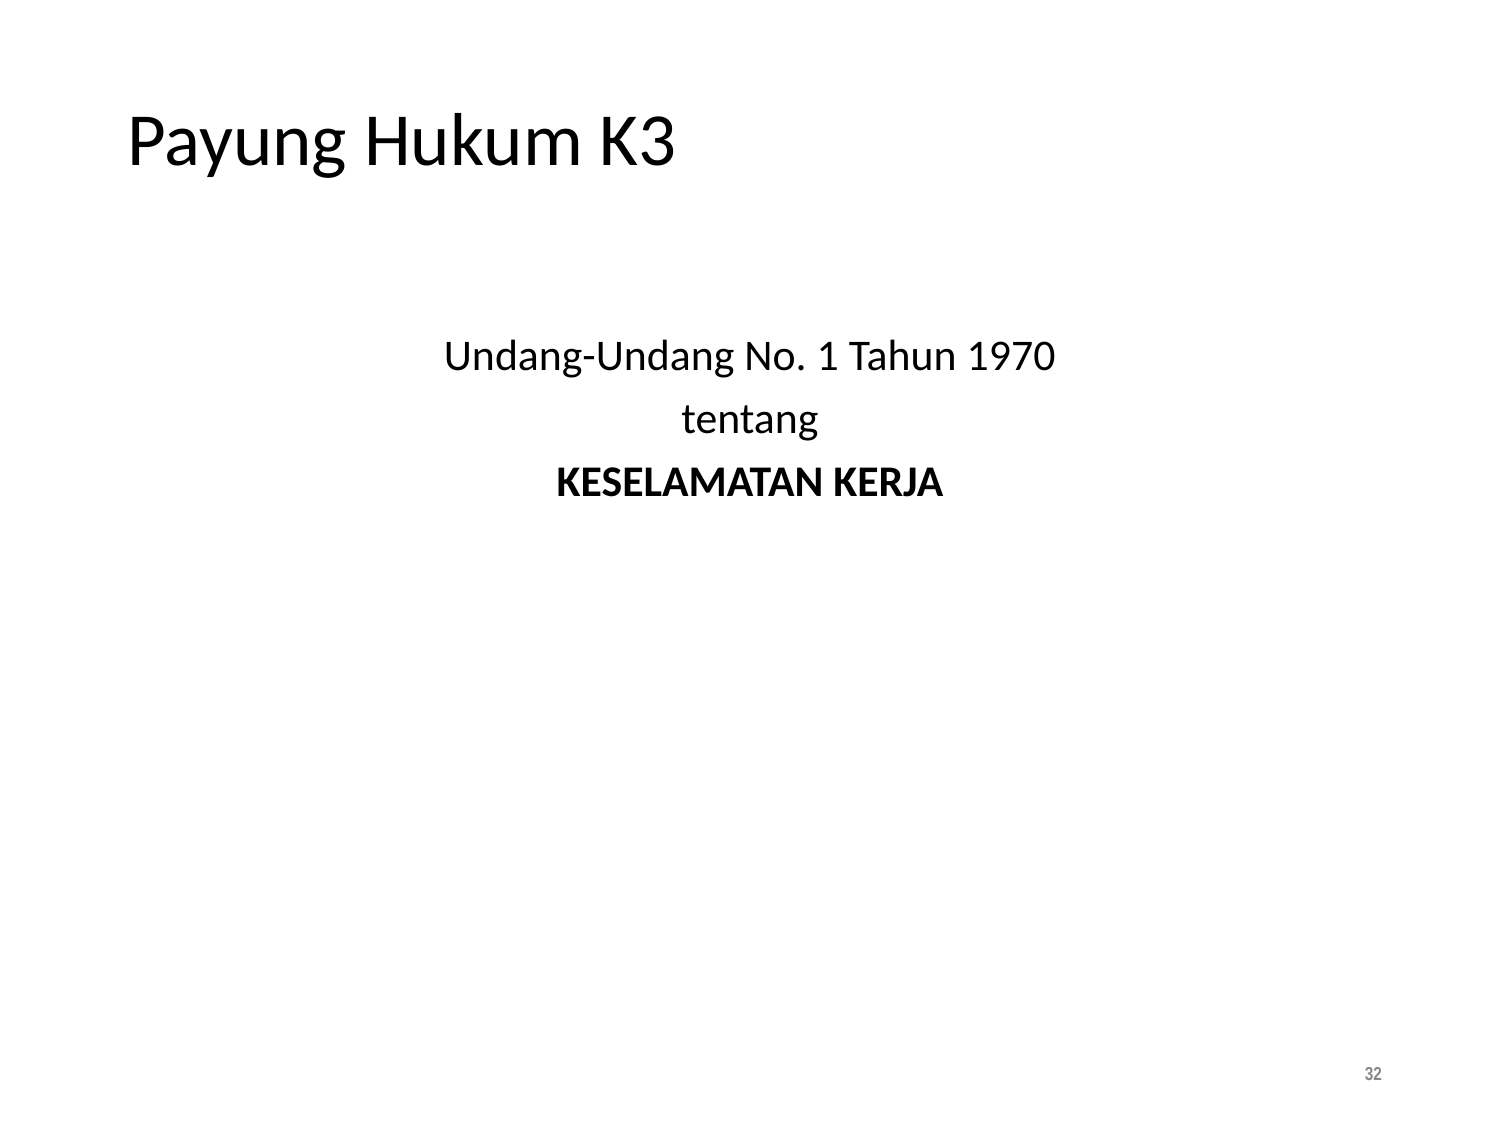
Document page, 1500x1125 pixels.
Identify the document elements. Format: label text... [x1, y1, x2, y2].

title Payung Hukum K3 [112, 62, 1388, 221]
slide_number ‹#› [1059, 1042, 1397, 1103]
list Undang-Undang No. 1 Tahun 1970 tentang KESELAMATAN KERJA [112, 324, 1388, 625]
